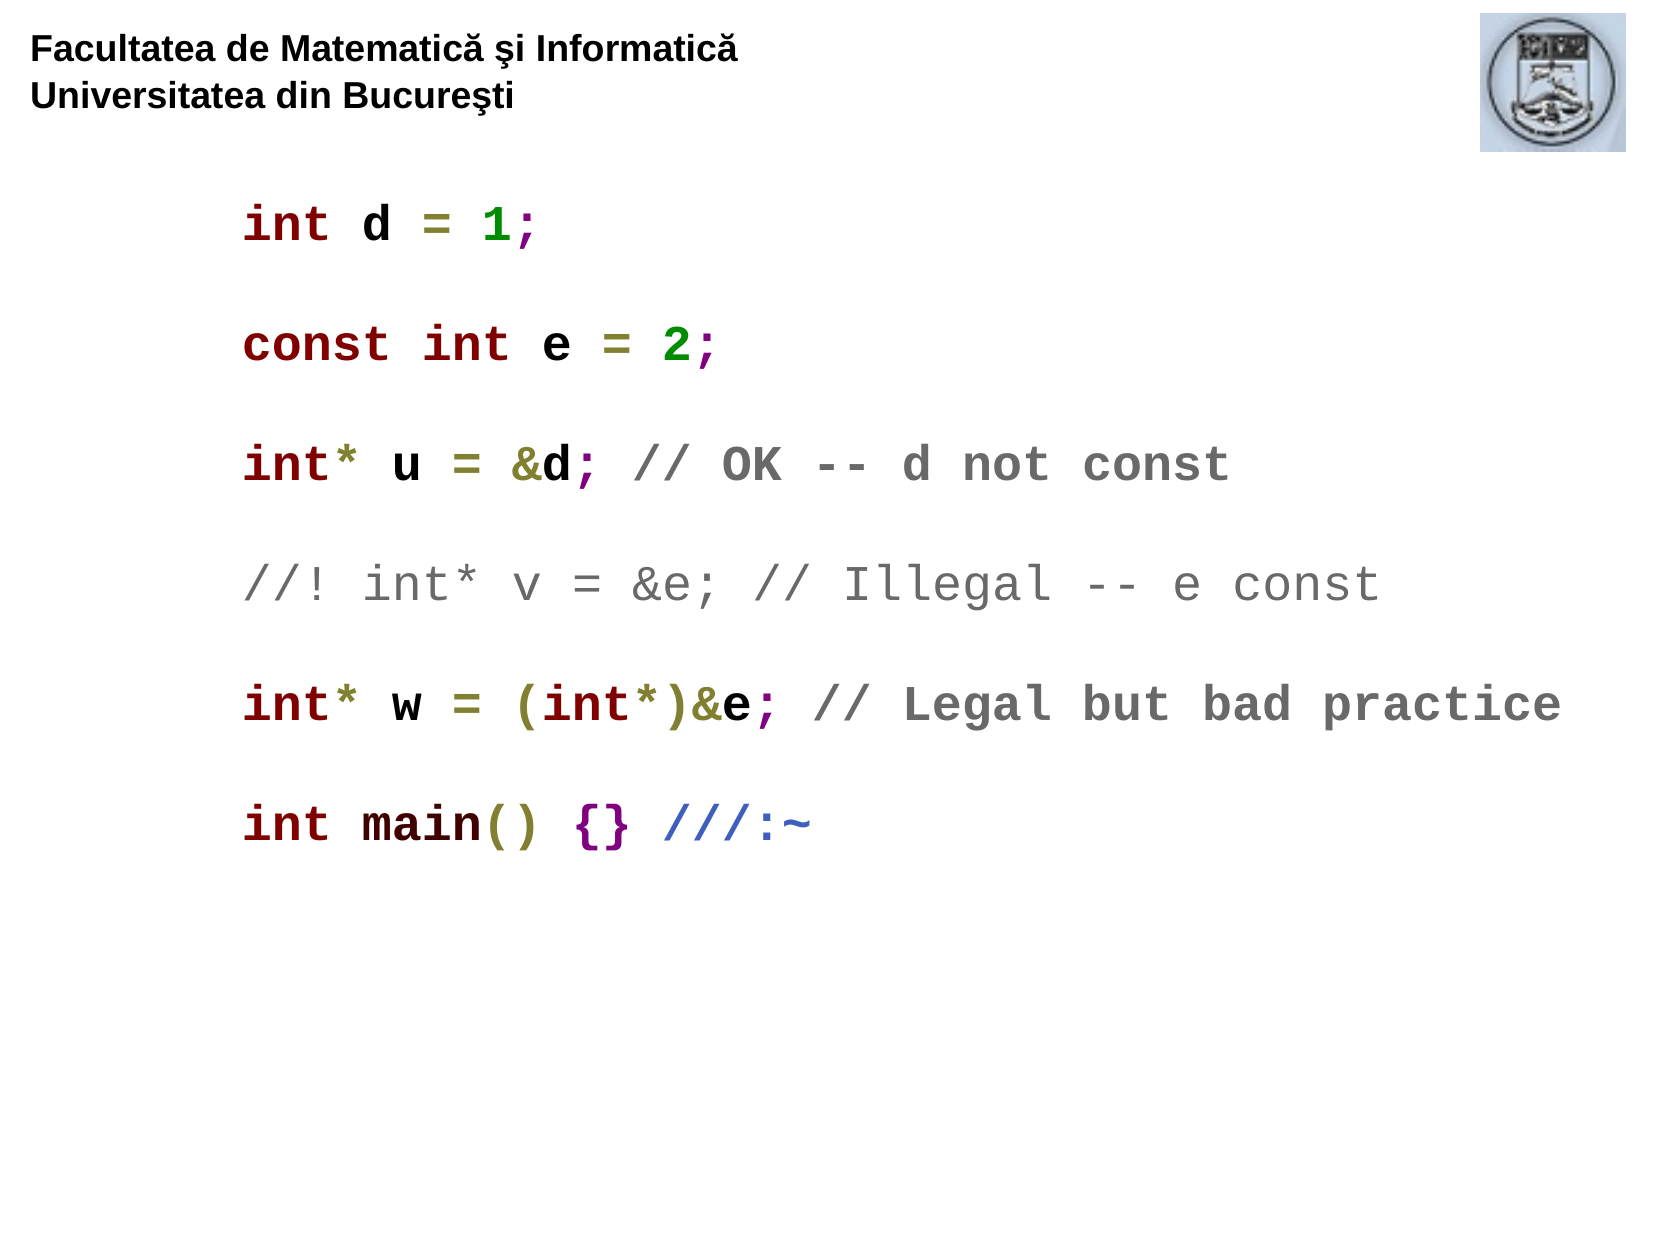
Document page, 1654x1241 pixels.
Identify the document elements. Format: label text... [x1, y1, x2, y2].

text_box Facultatea de Matematică şi Informatică Universitatea din Bucureşti [13, 13, 841, 122]
picture [1480, 13, 1626, 152]
text_box int d = 1; const int e = 2; int* u = &d; // OK -- d not const //! int* v = &e; // Illegal -- e const int* w = (int*)&e; // Legal but bad practice int main() {} ///:~ [226, 182, 1602, 918]
